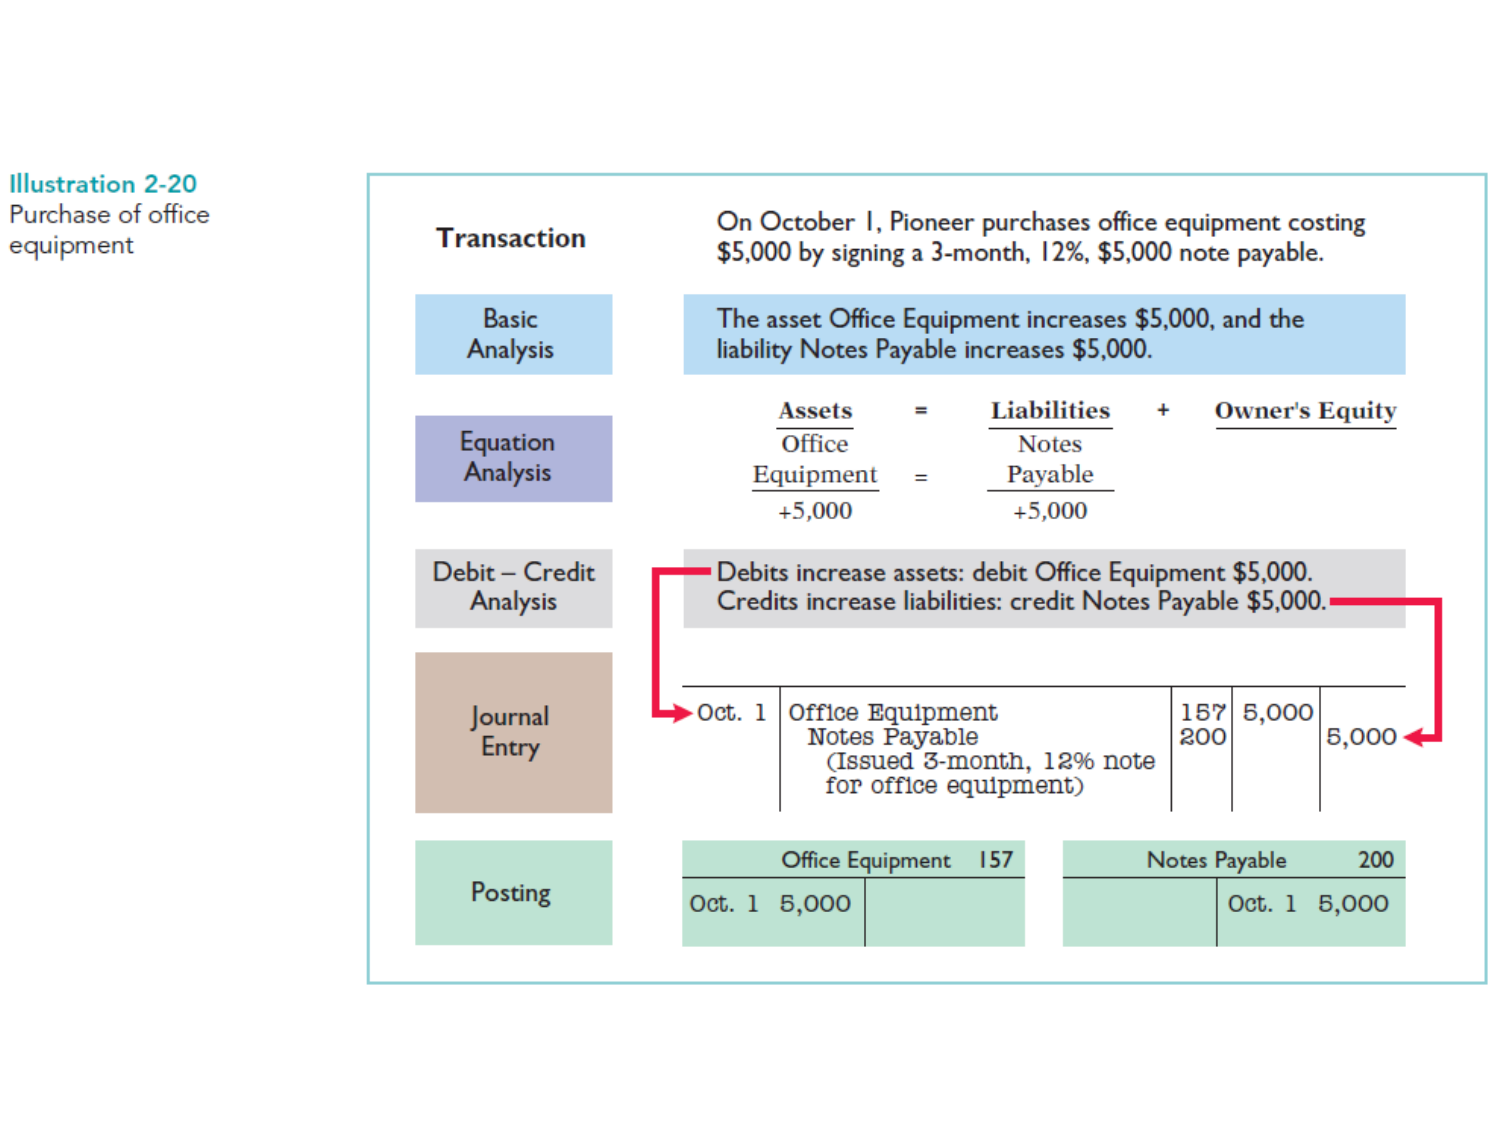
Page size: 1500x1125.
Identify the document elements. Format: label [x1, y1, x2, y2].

picture [0, 160, 1500, 1001]
